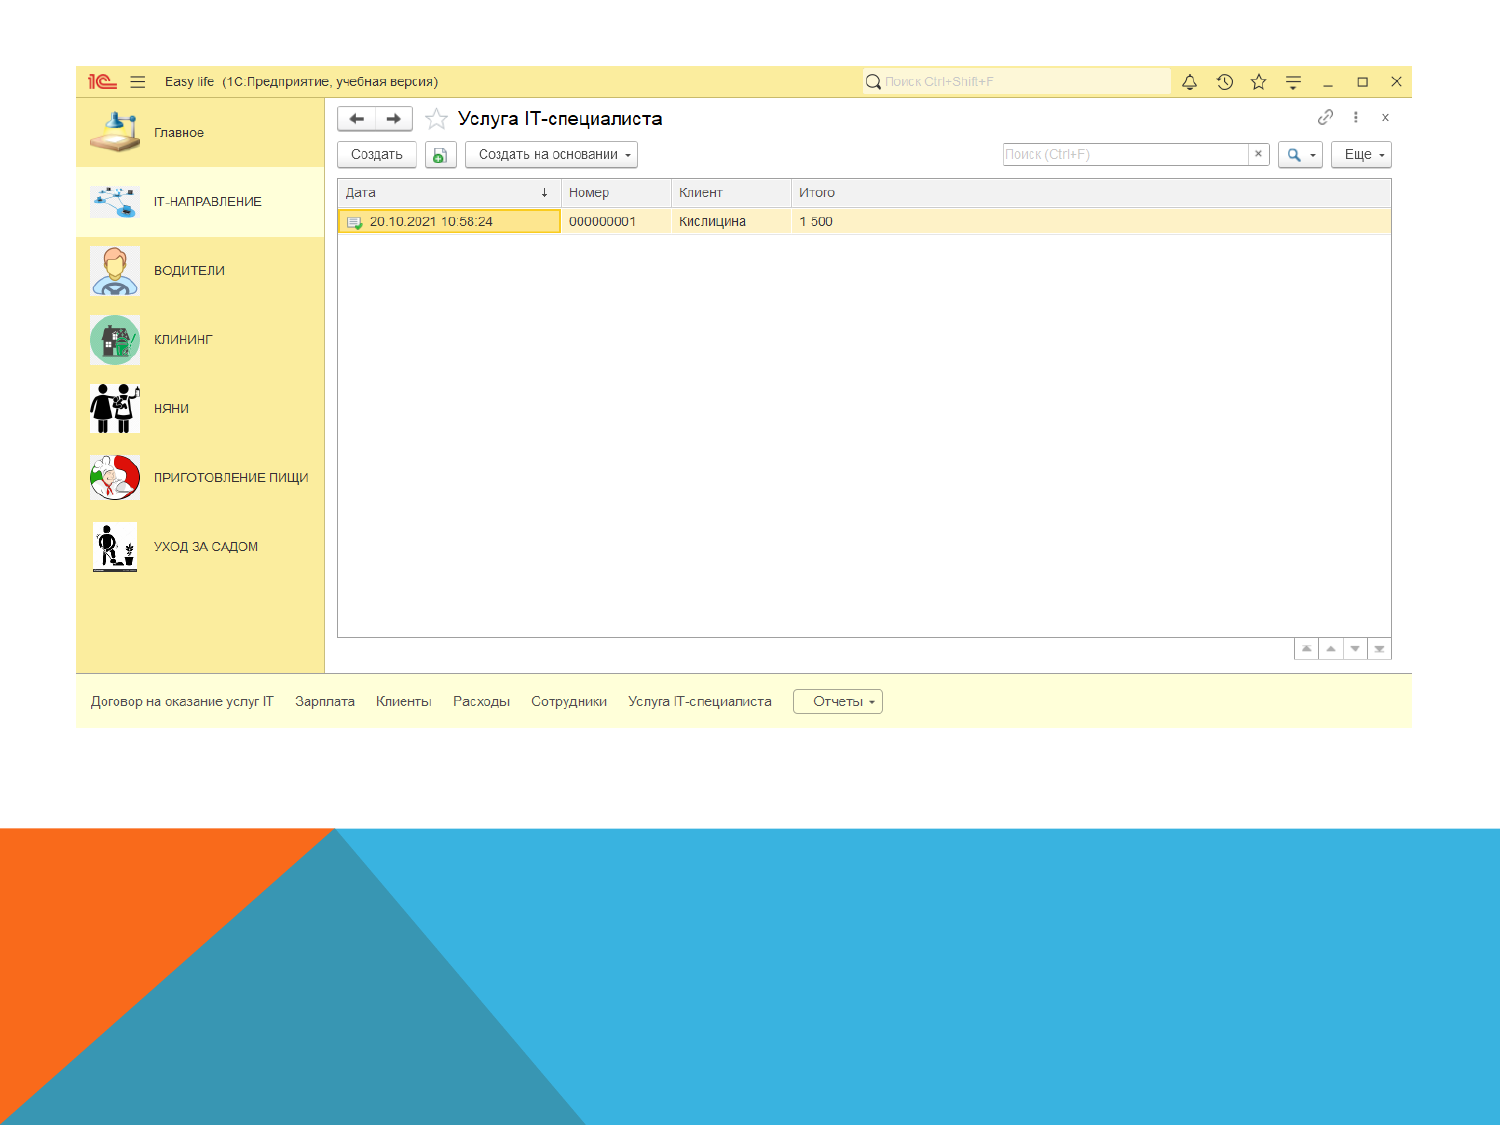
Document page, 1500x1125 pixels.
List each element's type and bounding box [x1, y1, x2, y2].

picture [76, 66, 1412, 728]
